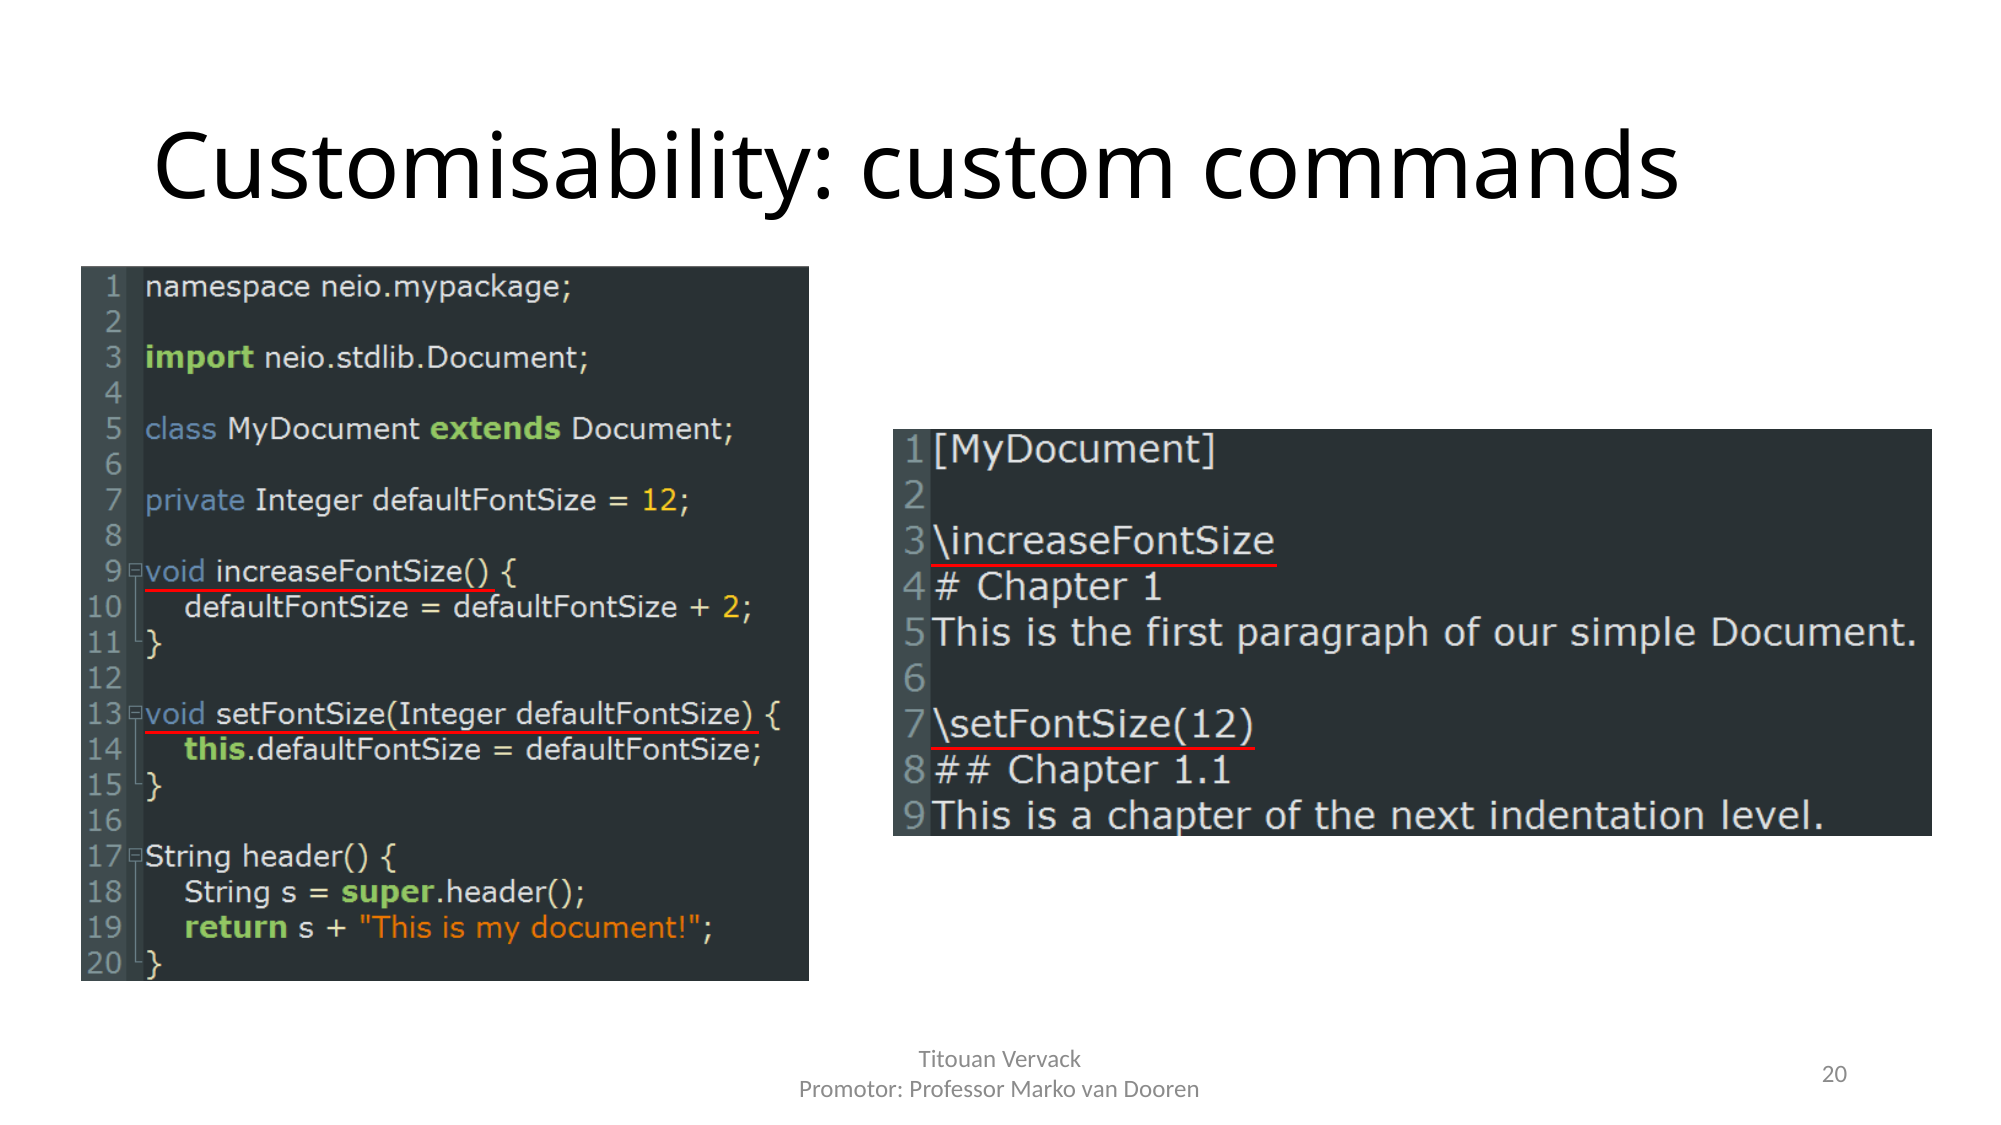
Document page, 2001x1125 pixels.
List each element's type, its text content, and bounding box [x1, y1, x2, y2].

slide_number 20 [1412, 1042, 1863, 1103]
footer Titouan Vervack Promotor: Professor Marko van Dooren [662, 1042, 1338, 1103]
picture [893, 429, 1932, 836]
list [81, 266, 809, 981]
title Customisability: custom commands [137, 59, 1863, 278]
